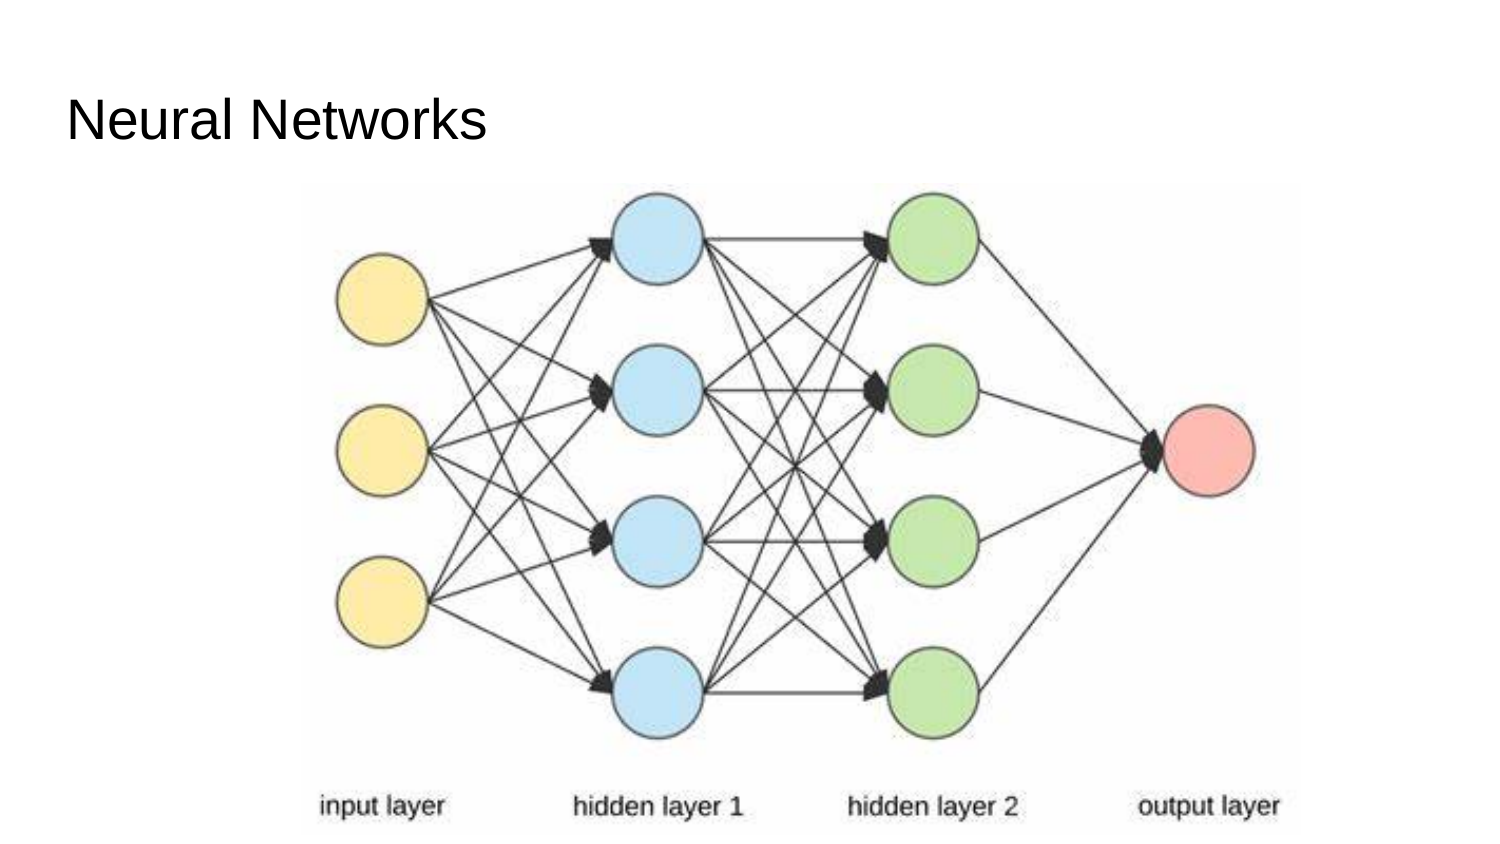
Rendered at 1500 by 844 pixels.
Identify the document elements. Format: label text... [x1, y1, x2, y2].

picture [301, 183, 1301, 835]
title Neural Networks [51, 72, 1449, 167]
